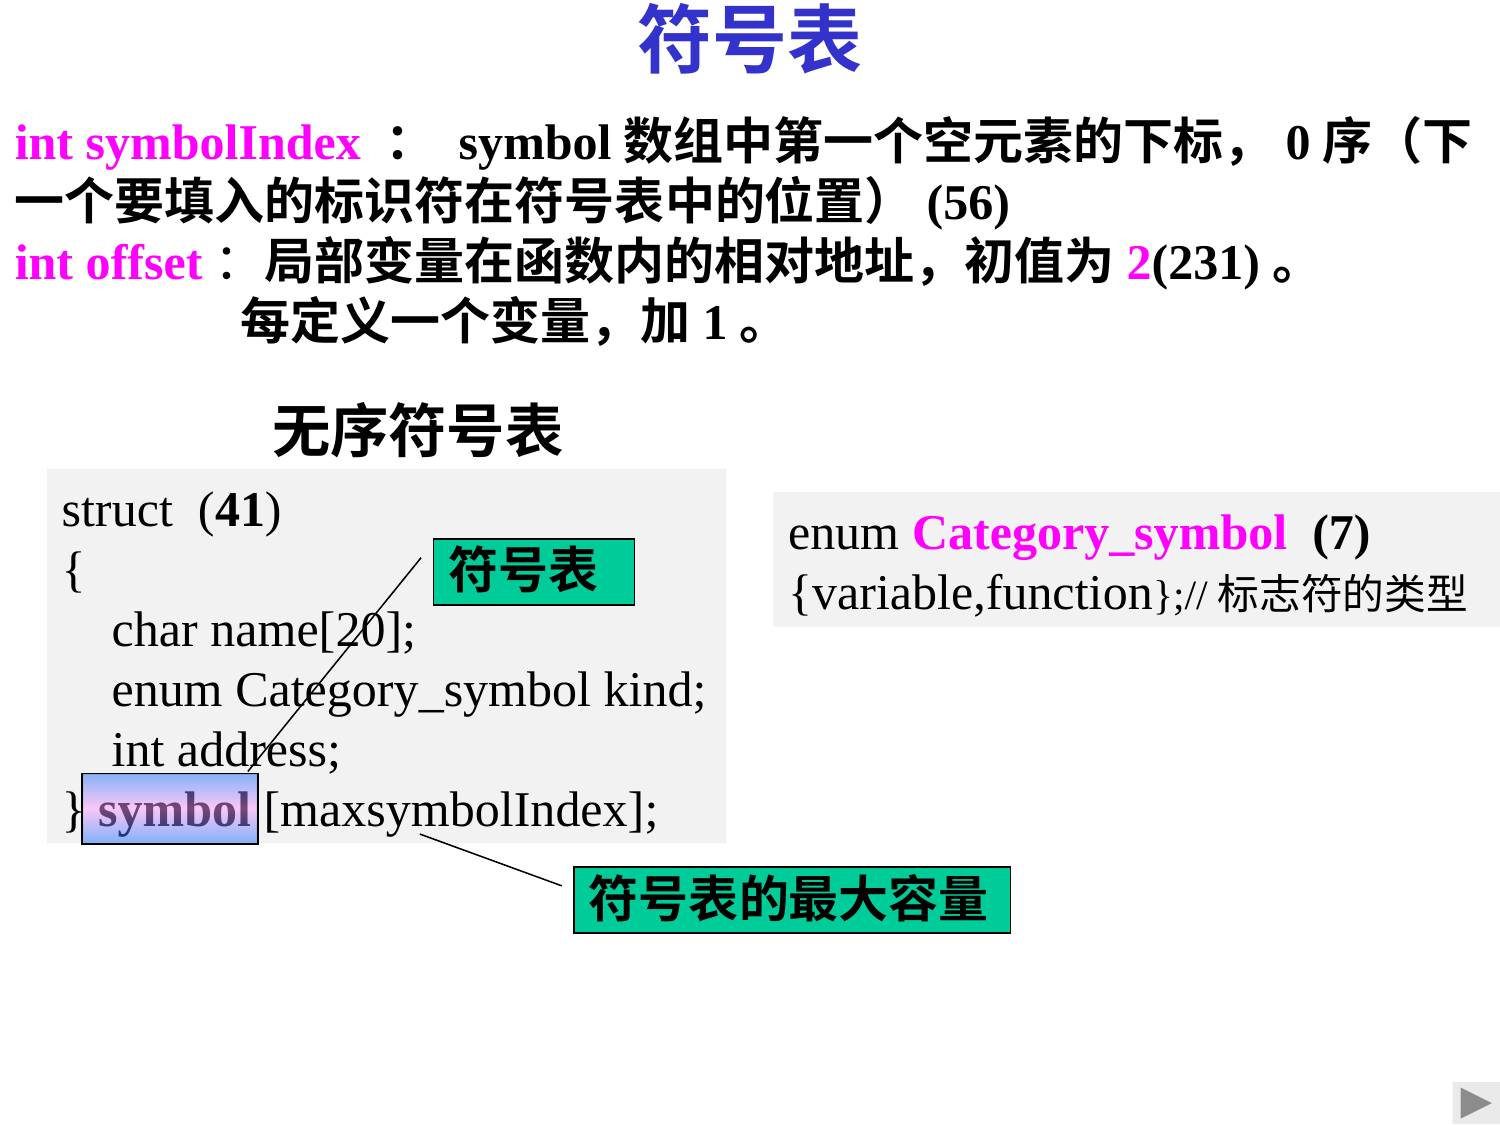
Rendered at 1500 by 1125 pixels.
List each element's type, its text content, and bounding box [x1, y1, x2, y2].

text_box 符号表的最大容量 [574, 867, 1011, 934]
text_box enum Category_symbol (7) {variable,function};//标志符的类型 [773, 492, 1500, 627]
title 符号表 [0, 0, 1500, 75]
text_box int symbolIndex ： symbol数组中第一个空元素的下标，0序（下一个要填入的标识符在符号表中的位置）(56) int offset：局部变量在函数内的相对地址，初值为2(231)。 每定义一个变量，加1。 [0, 101, 1500, 357]
text_box [1452, 1082, 1500, 1124]
text_box struct (41) { char name[20]; enum Category_symbol kind; int address; } symbol [maxsymbolIndex]; [46, 468, 727, 844]
text_box 符号表 [433, 538, 635, 606]
text_box [82, 773, 258, 845]
text_box 无序符号表 [187, 386, 649, 472]
